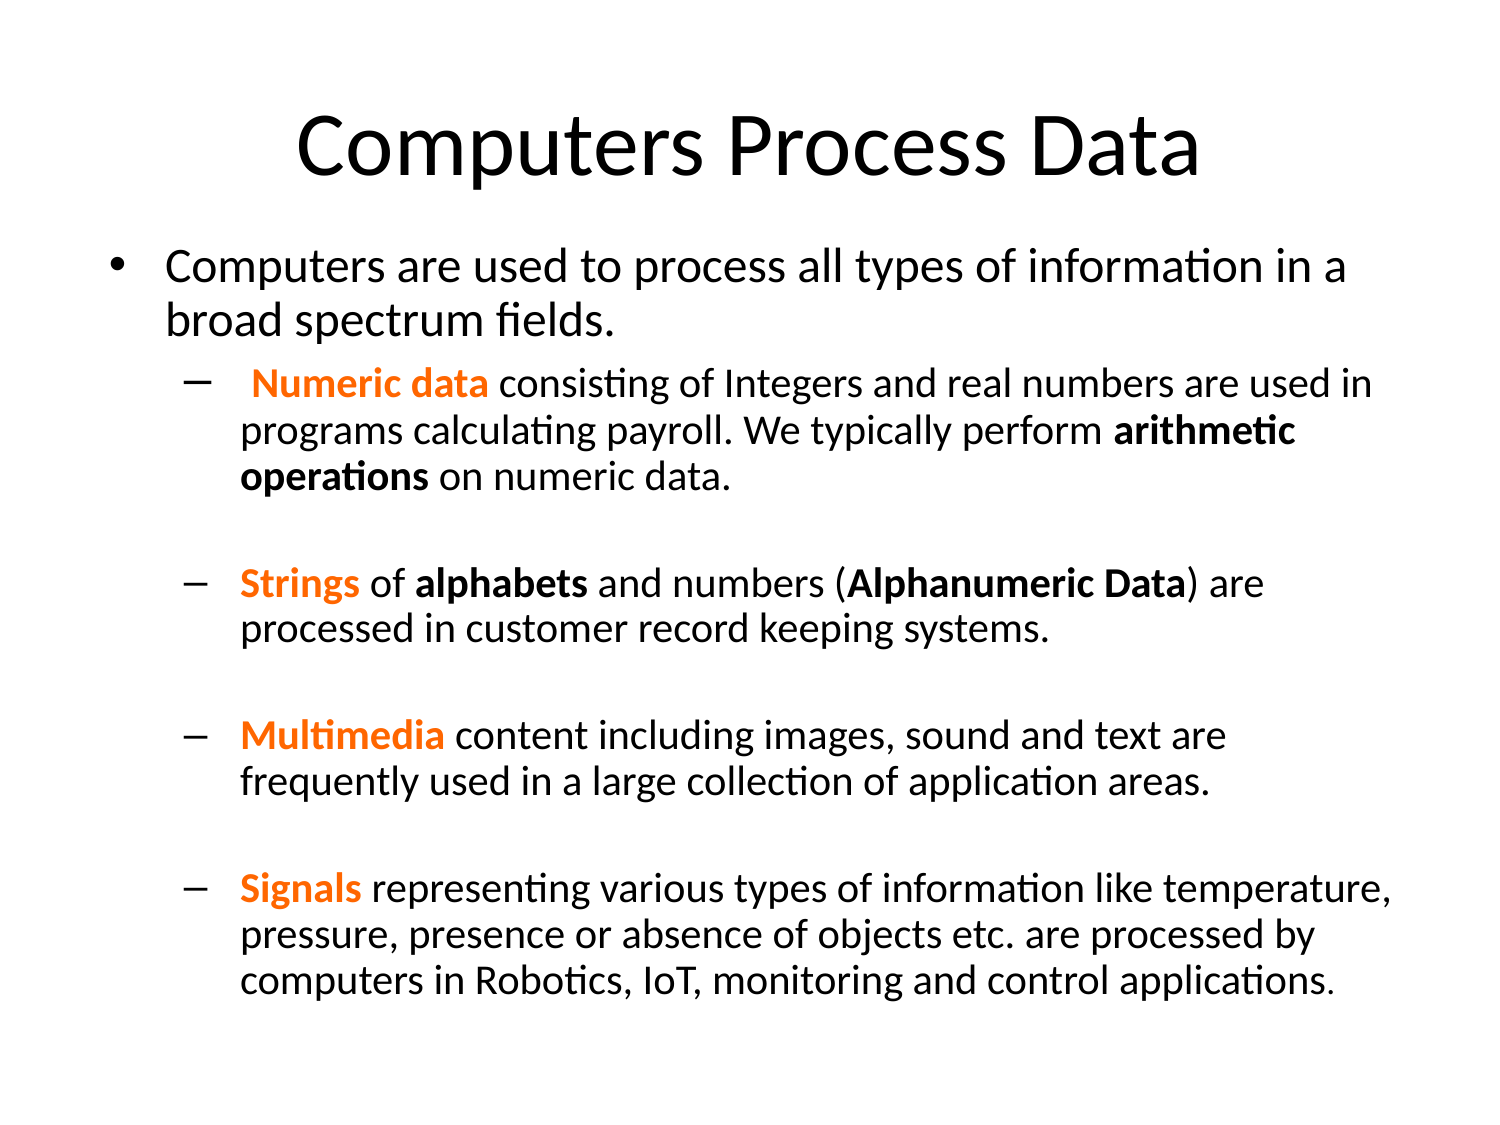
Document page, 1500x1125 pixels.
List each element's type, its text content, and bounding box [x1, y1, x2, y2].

title Computers Process Data [75, 45, 1425, 232]
list Computers are used to process all types of information in a broad spectrum fields. Numeric data consisting of Integers and real numbers are used in programs calculating payroll. We typically perform arithmetic operations on numeric data. Strings of alphabets and numbers (Alphanumeric Data) are processed in customer record keeping systems. Multimedia content including images, sound and text are frequently used in a large collection of application areas. Signals representing various types of information like temperature, pressure, presence or absence of objects etc. are processed by computers in Robotics, IoT, monitoring and control applications. [75, 232, 1425, 1042]
